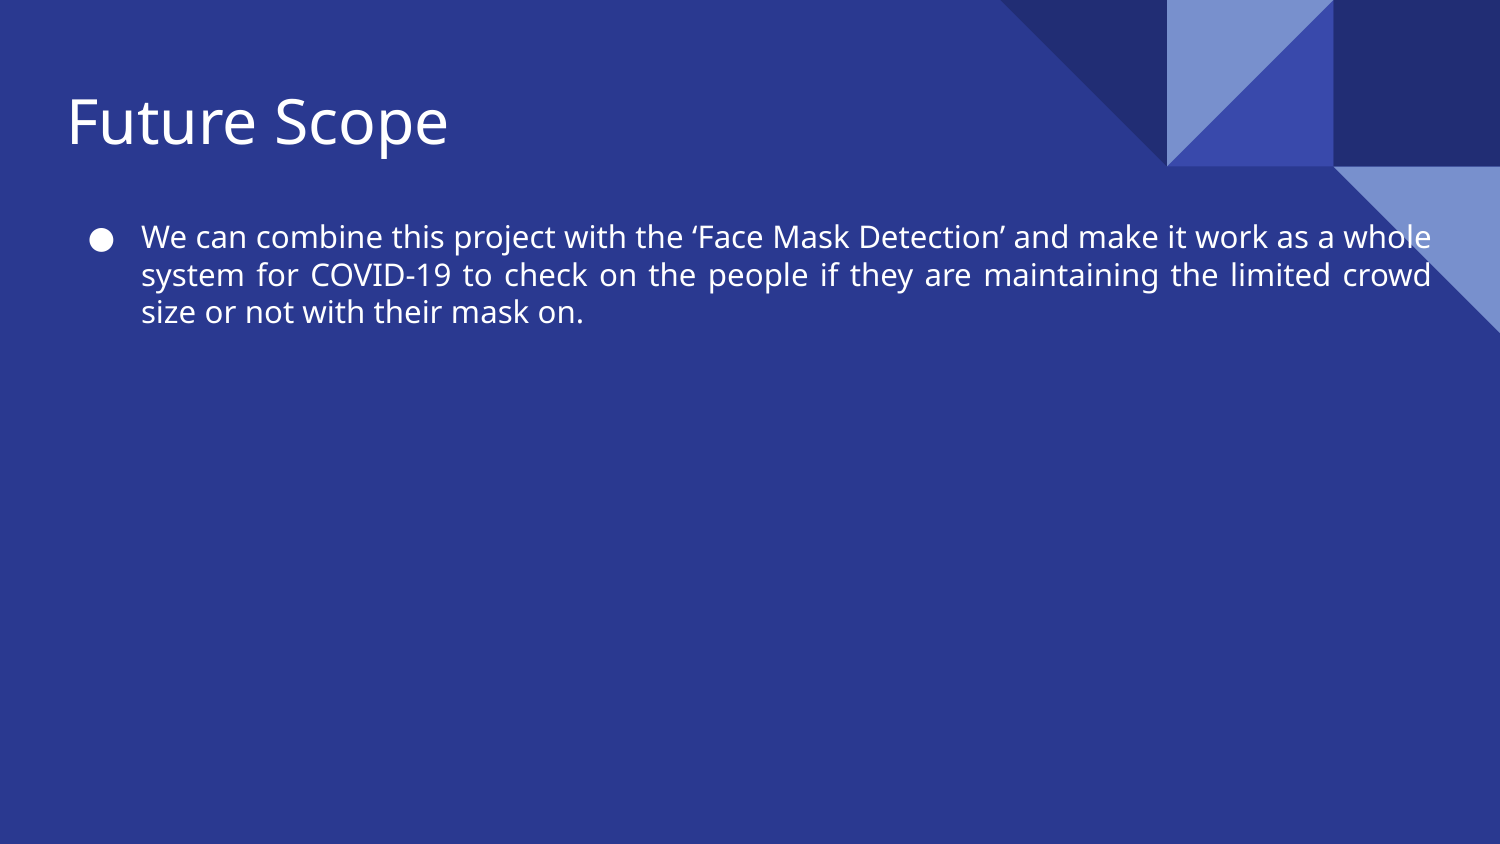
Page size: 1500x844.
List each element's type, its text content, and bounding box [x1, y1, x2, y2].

title Future Scope [51, 67, 1449, 167]
text_box We can combine this project with the ‘Face Mask Detection’ and make it work as a whole system for COVID-19 to check on the people if they are maintaining the limited crowd size or not with their mask on. [51, 202, 1449, 800]
